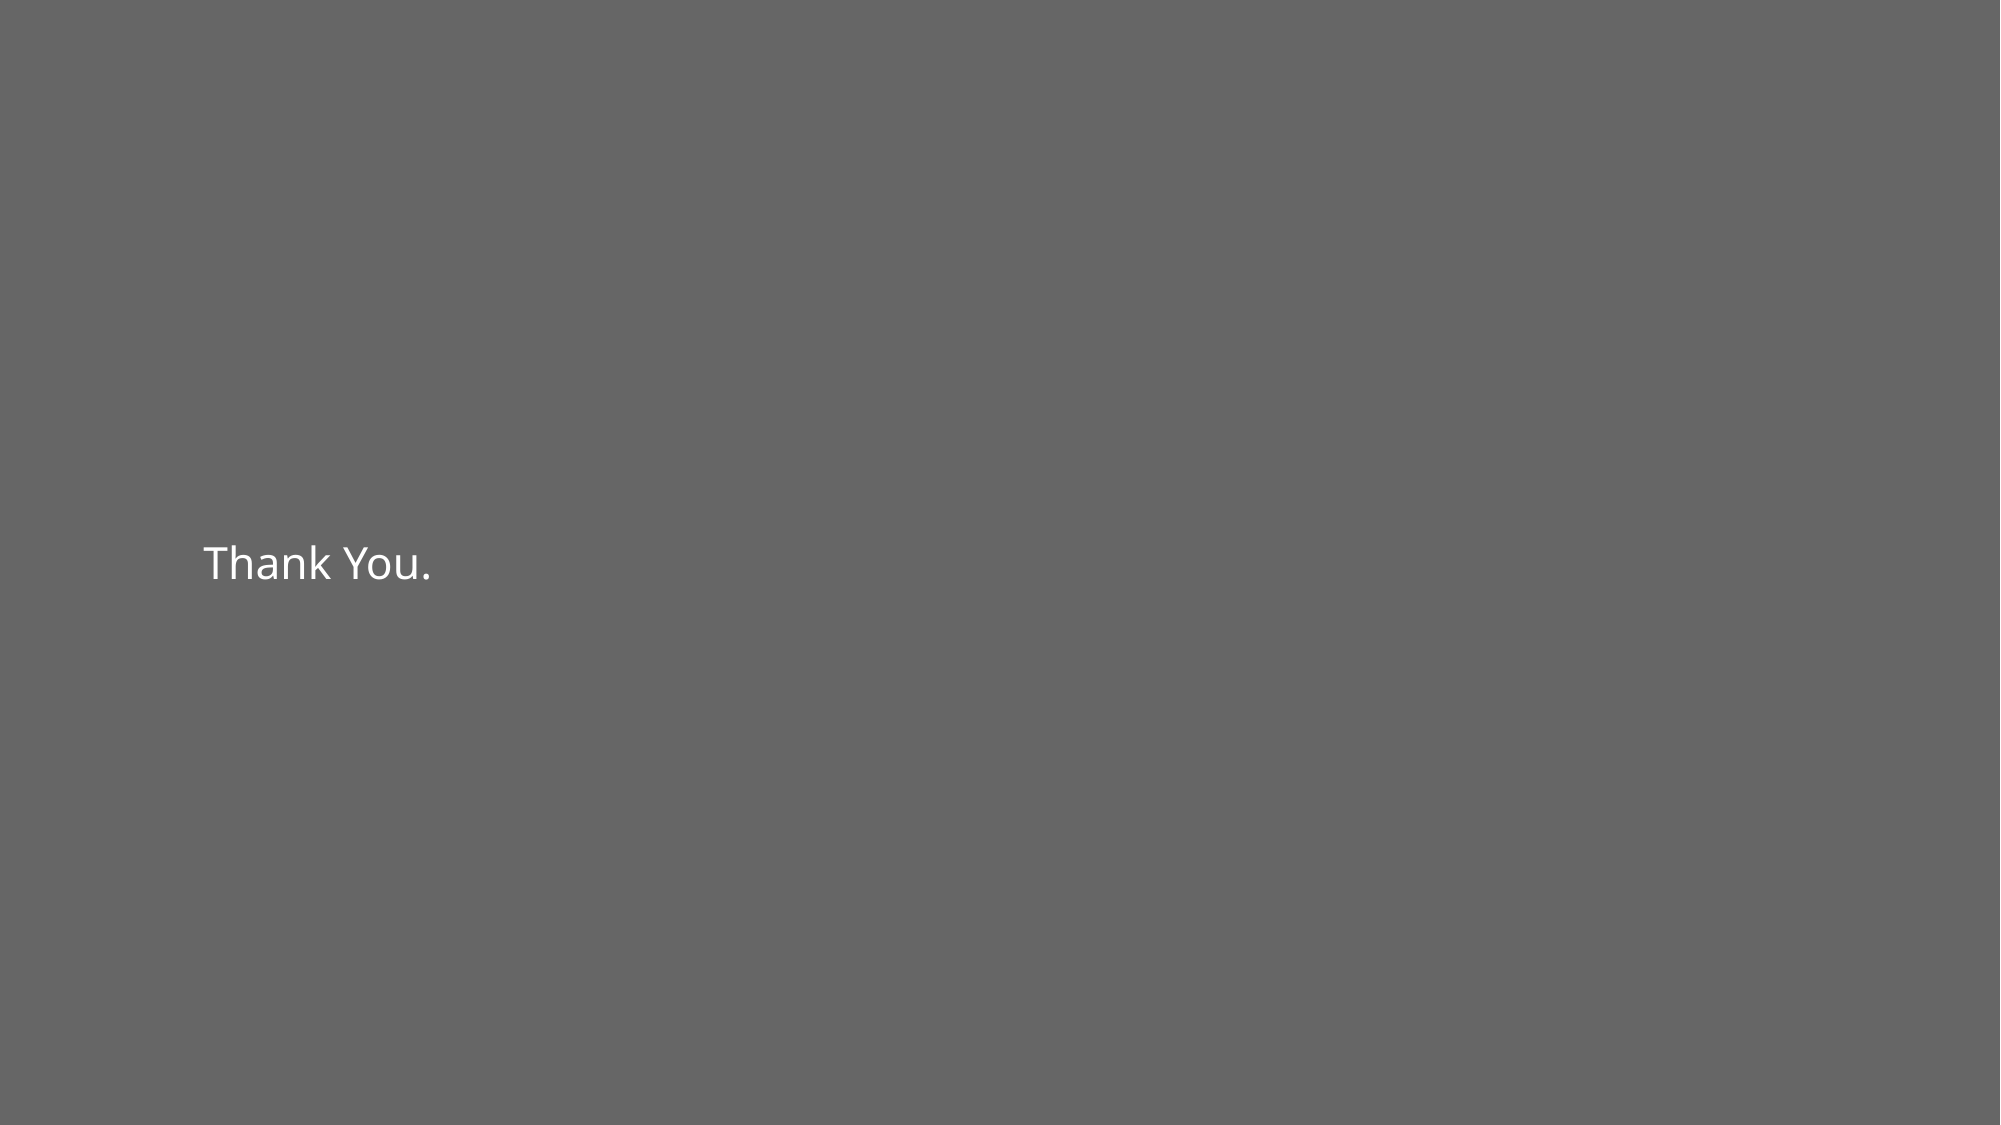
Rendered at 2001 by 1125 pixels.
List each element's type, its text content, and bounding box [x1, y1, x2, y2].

text_box Thank You. [183, 515, 623, 609]
